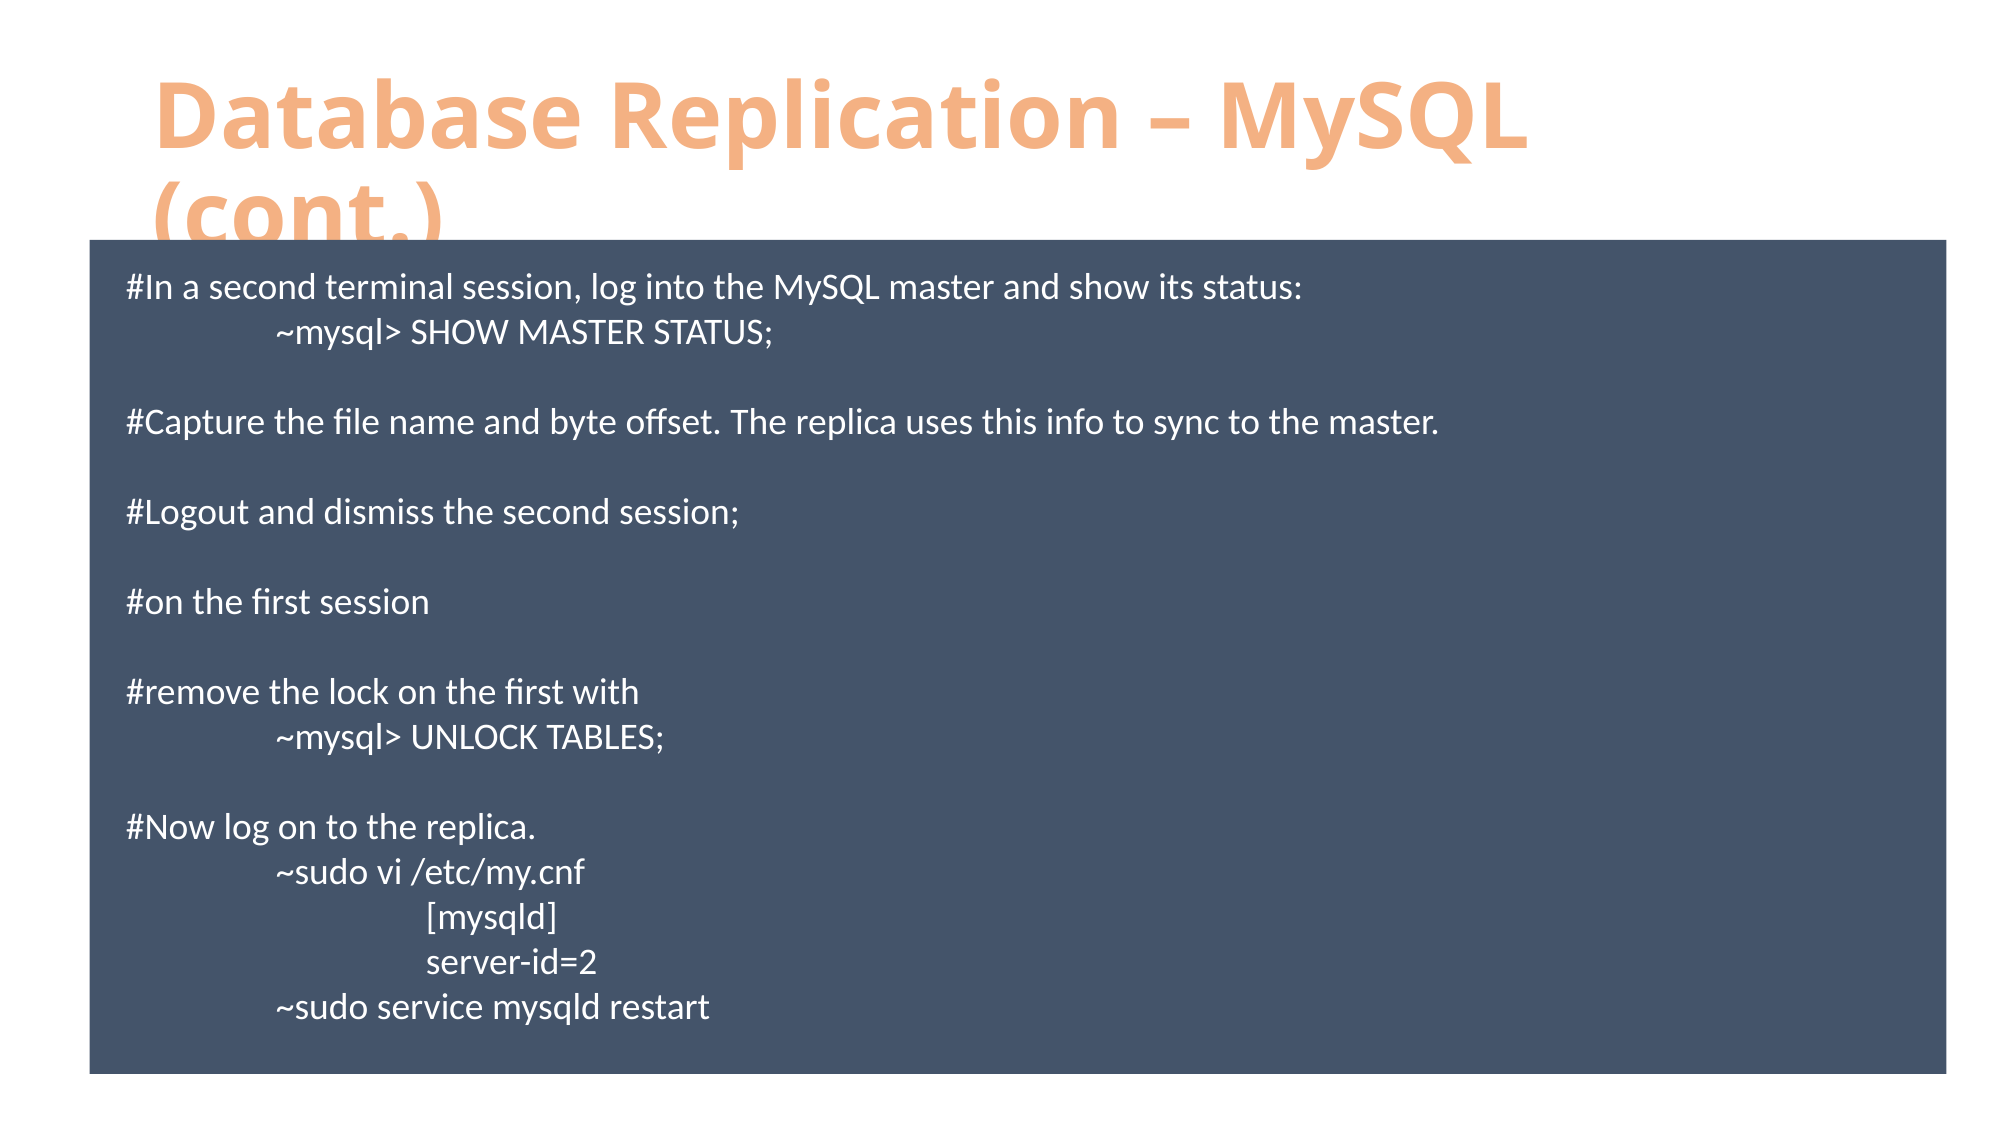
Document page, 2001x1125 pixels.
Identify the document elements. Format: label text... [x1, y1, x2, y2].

title Database Replication – MySQL (cont.) [137, 59, 1863, 239]
text_box [88, 239, 1947, 1075]
text_box #In a second terminal session, log into the MySQL master and show its status: ~mysql> SHOW MASTER STATUS; #Capture the file name and byte offset. The replica uses this info to sync to the master. #Logout and dismiss the second session; #on the first session #remove the lock on the first with ~mysql> UNLOCK TABLES; #Now log on to the replica. ~sudo vi /etc/my.cnf [mysqld] server-id=2 ~sudo service mysqld restart [111, 254, 1767, 1035]
